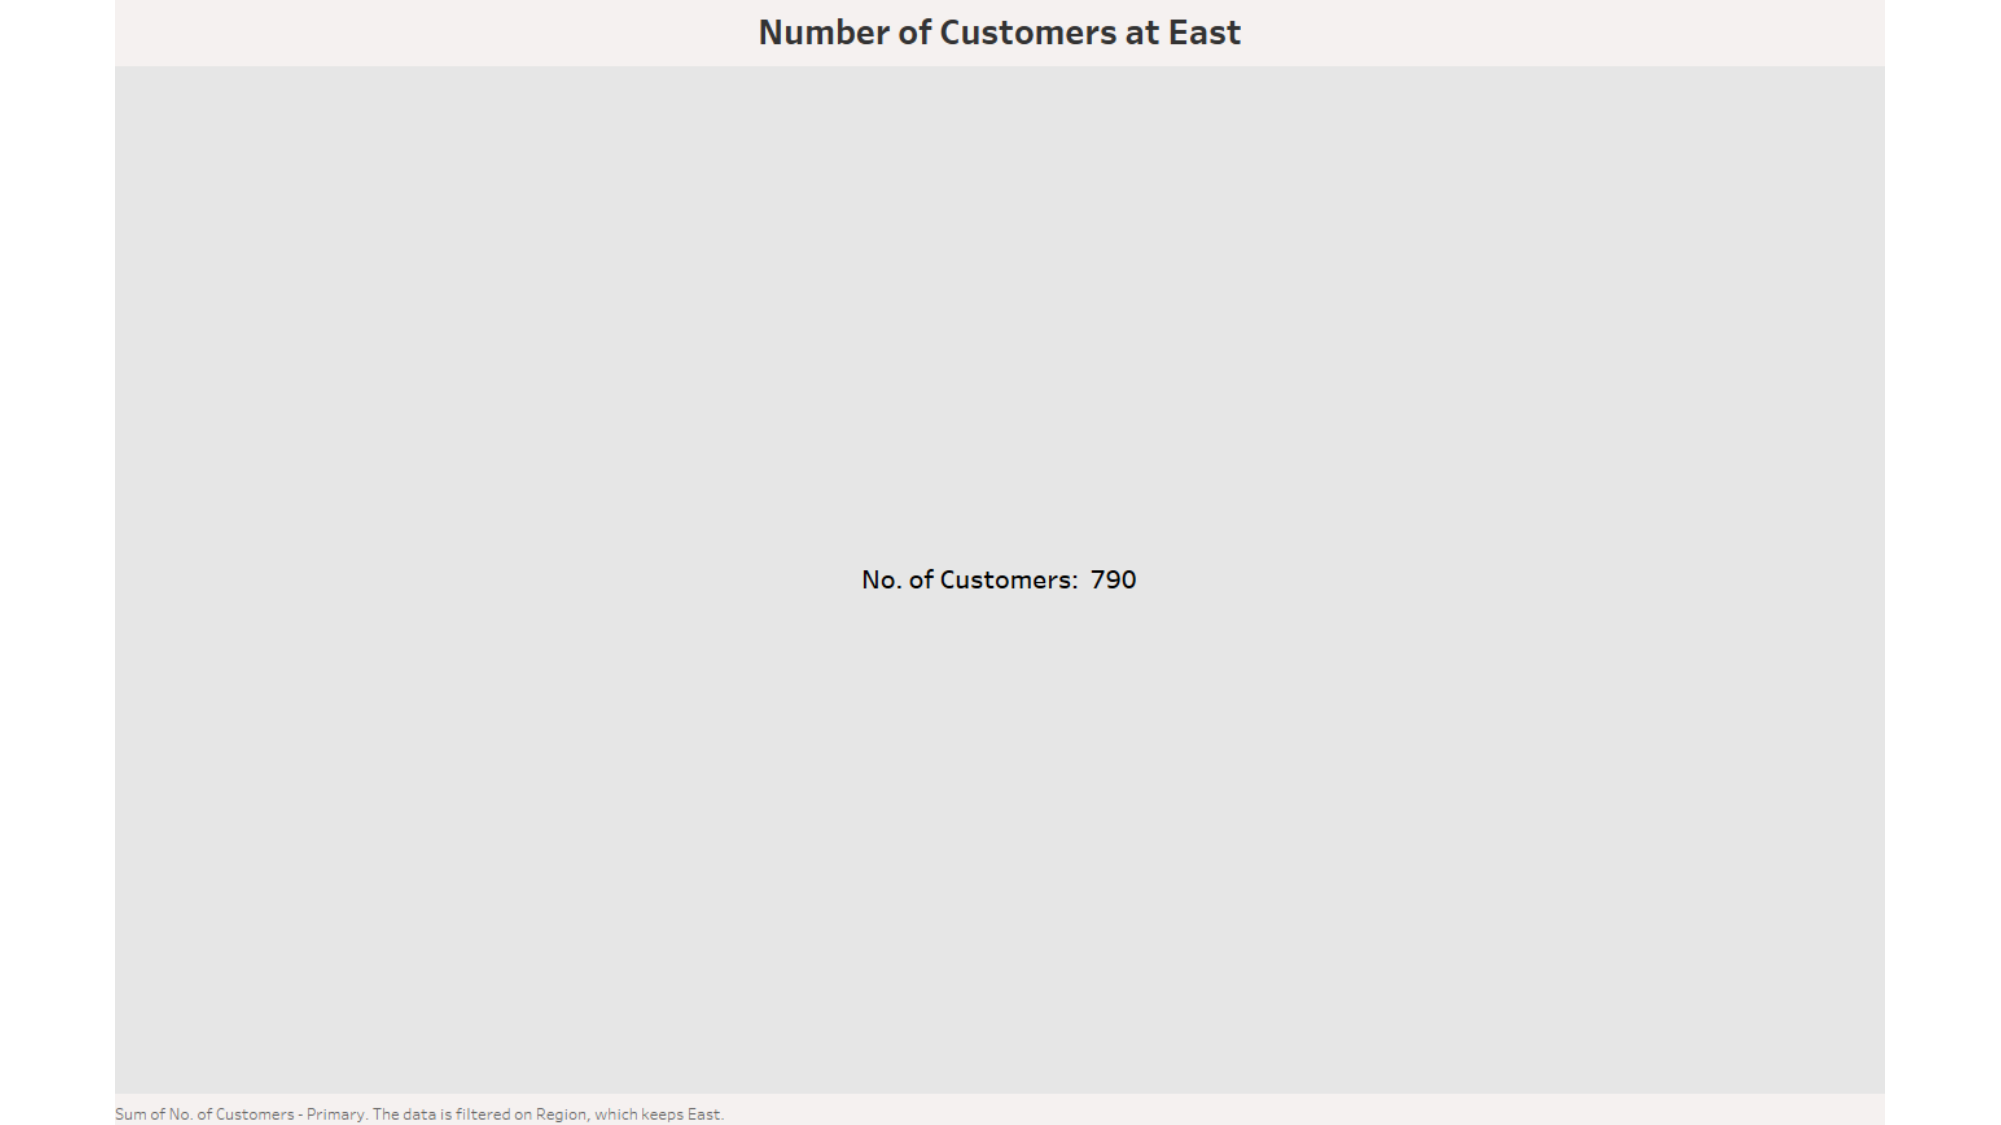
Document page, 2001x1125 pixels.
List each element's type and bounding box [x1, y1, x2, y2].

picture [115, 0, 1885, 1125]
